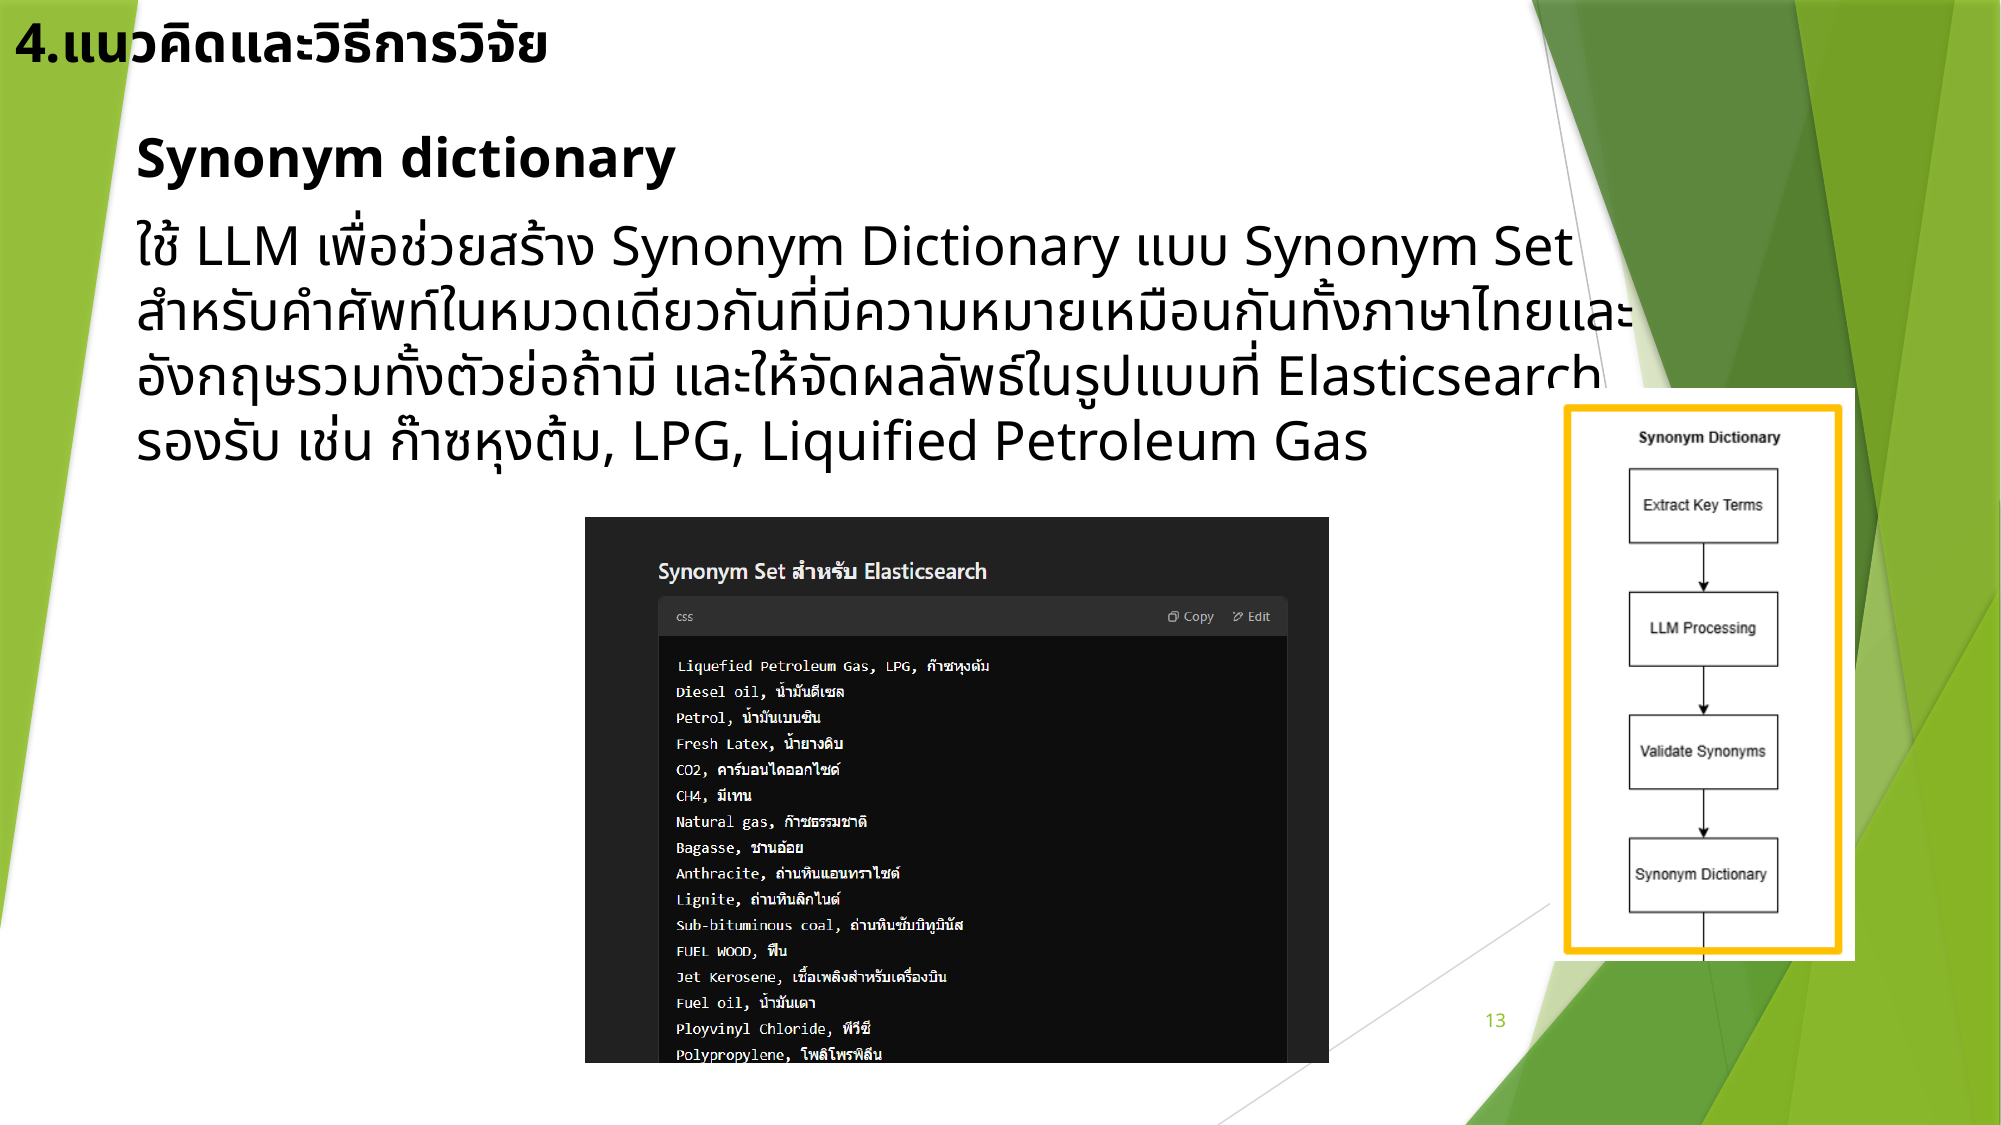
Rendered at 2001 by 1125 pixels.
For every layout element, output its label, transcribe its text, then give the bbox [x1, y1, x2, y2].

picture [584, 516, 1330, 1063]
picture [1550, 387, 1855, 962]
text_box Synonym dictionary [121, 116, 1703, 196]
slide_number 13 [1409, 991, 1522, 1051]
title 4.แนวคิดและวิธีการวิจัย [0, 0, 1172, 82]
text_box ใช้ LLM เพื่อช่วยสร้าง Synonym Dictionary แบบ Synonym Set สำหรับคำศัพท์ในหมวดเดียวกันที่มีความหมายเหมือนกันทั้งภาษาไทยและอังกฤษรวมทั้งตัวย่อถ้ามี และให้จัดผลลัพธ์ในรูปแบบที่ Elasticsearch รองรับ เช่น ก๊าซหุงต้ม, LPG, Liquified Petroleum Gas [121, 203, 1703, 479]
